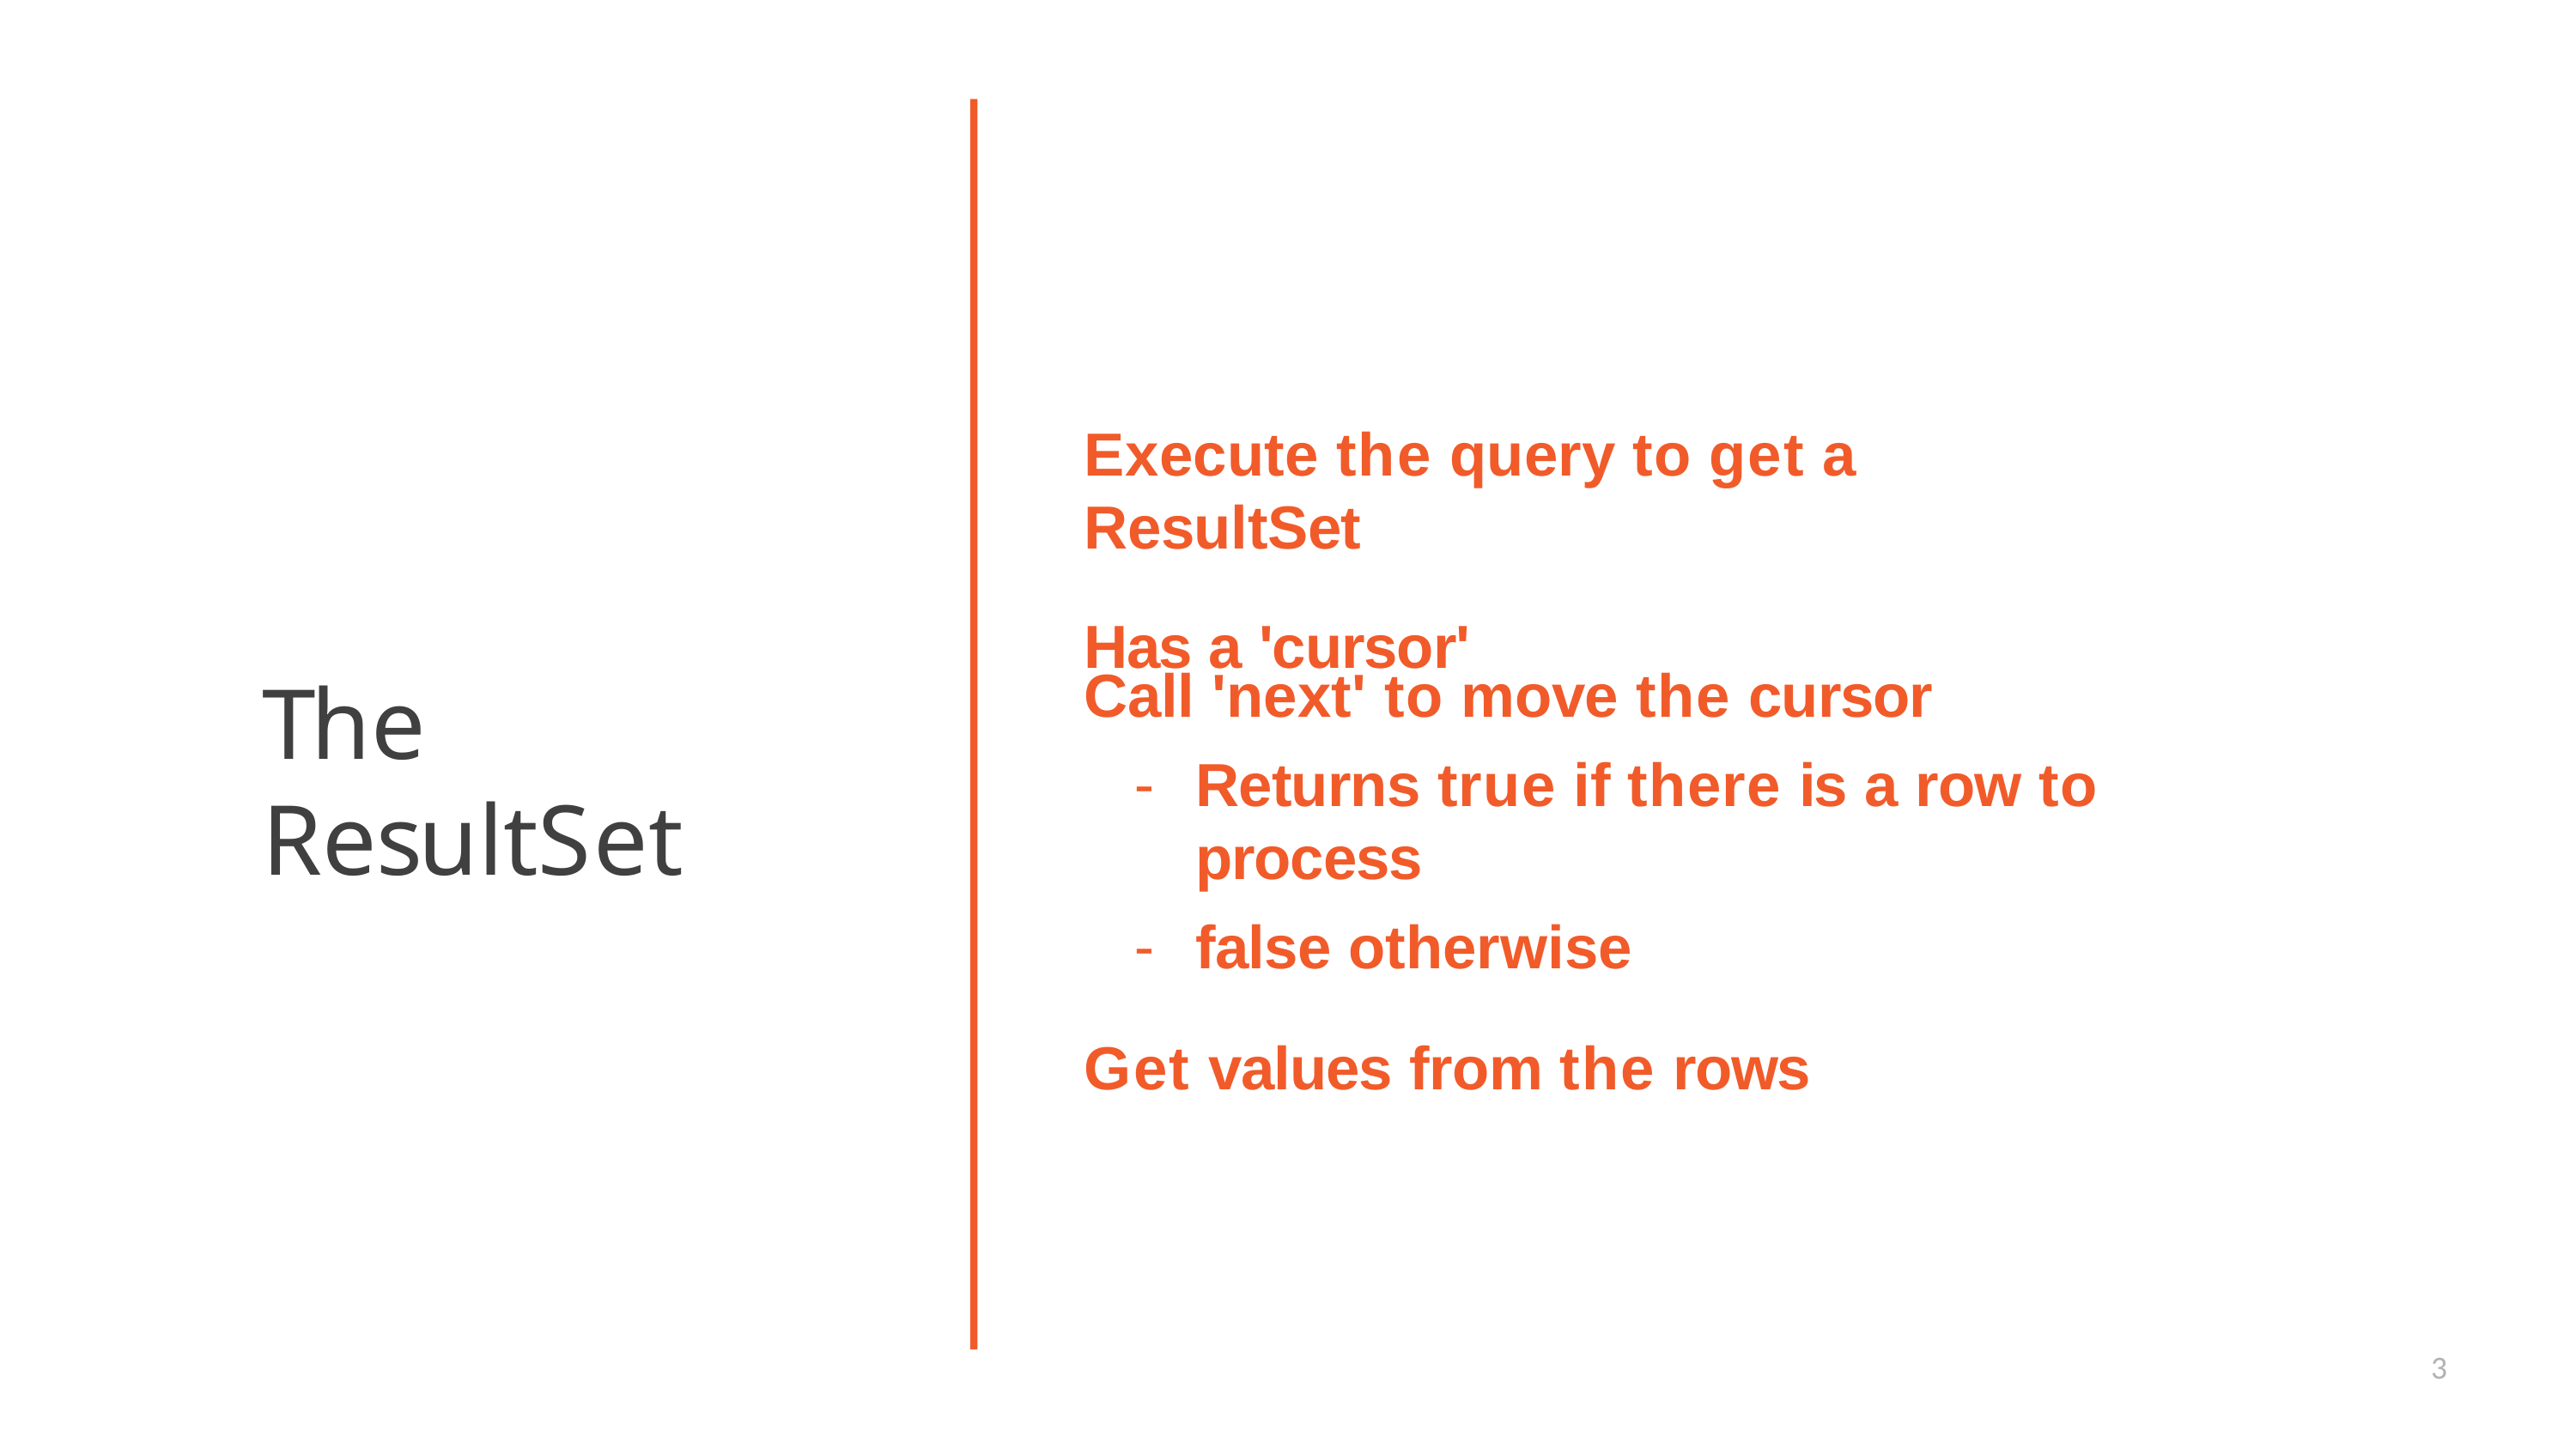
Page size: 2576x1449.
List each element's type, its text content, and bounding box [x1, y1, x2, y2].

text_box Call 'next' to move the cursor Returns true if there is a row to process false otherwise Get values from the rows [1082, 638, 2336, 1103]
title Execute the query to get a ResultSet Has a 'cursor' [1082, 413, 2150, 638]
text_box The ResultSet [259, 660, 865, 894]
slide_number 3 [1855, 1347, 2447, 1420]
